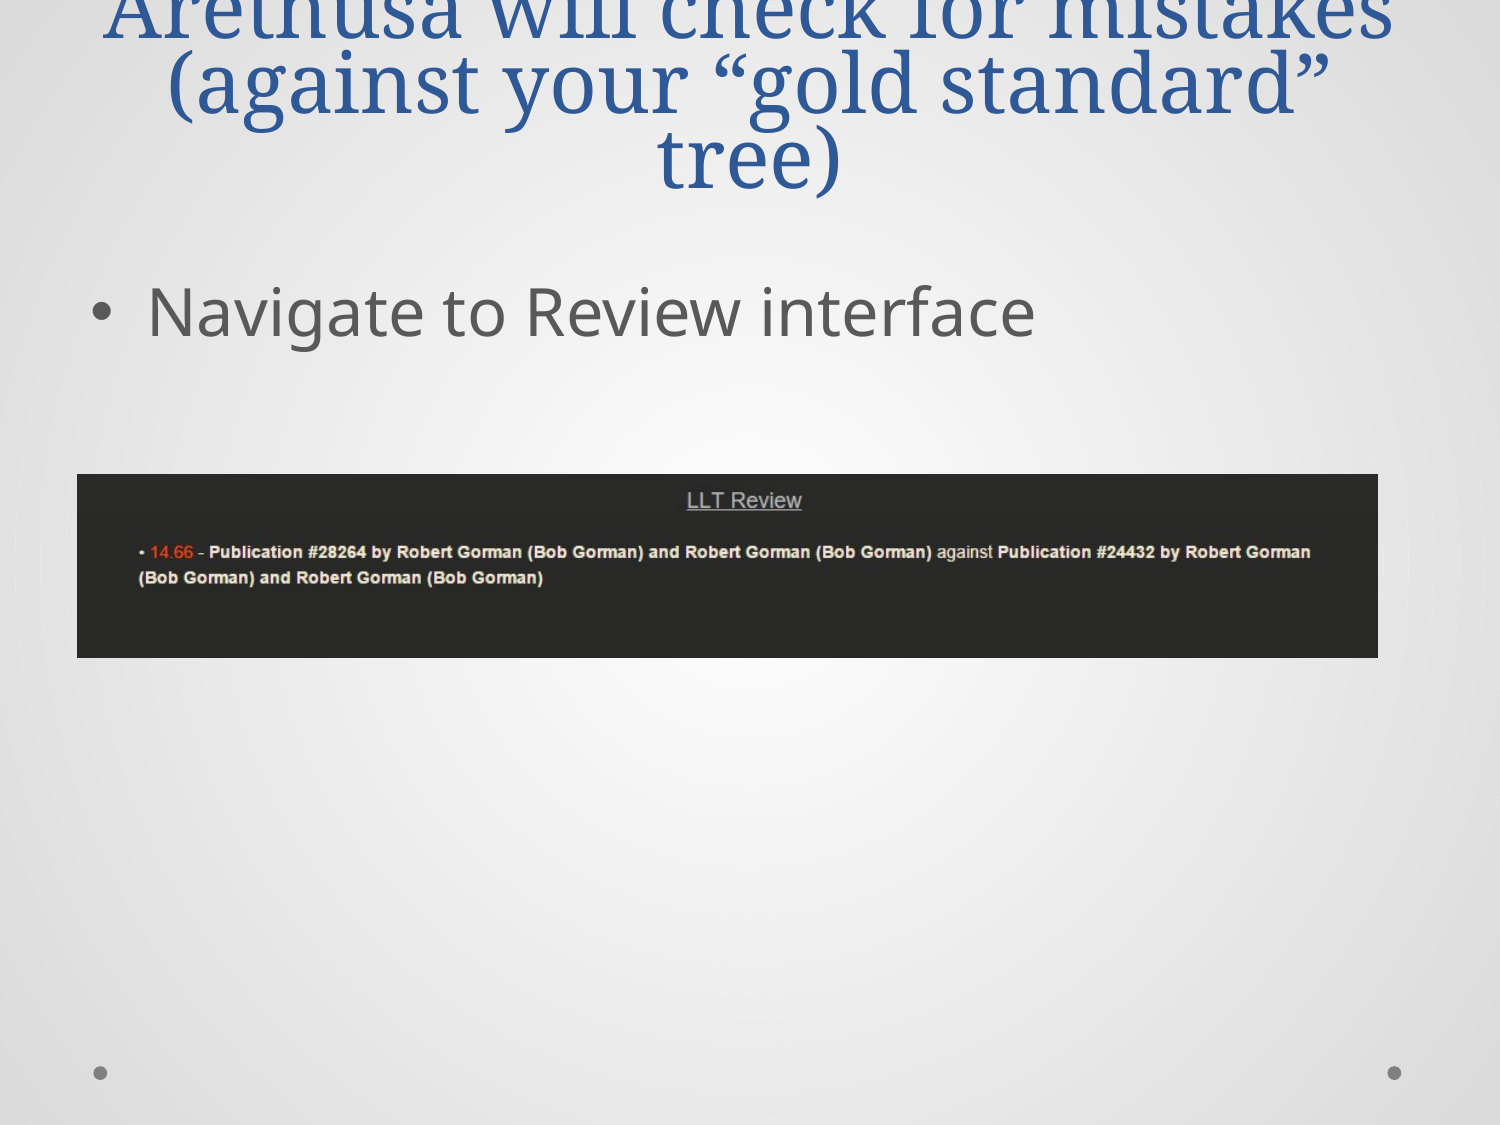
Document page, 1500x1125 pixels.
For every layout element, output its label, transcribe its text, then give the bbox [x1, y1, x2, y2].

list Navigate to Review interface [75, 262, 1425, 1005]
picture [77, 474, 1378, 658]
title Arethusa will check for mistakes (against your “gold standard” tree) [75, 0, 1425, 213]
